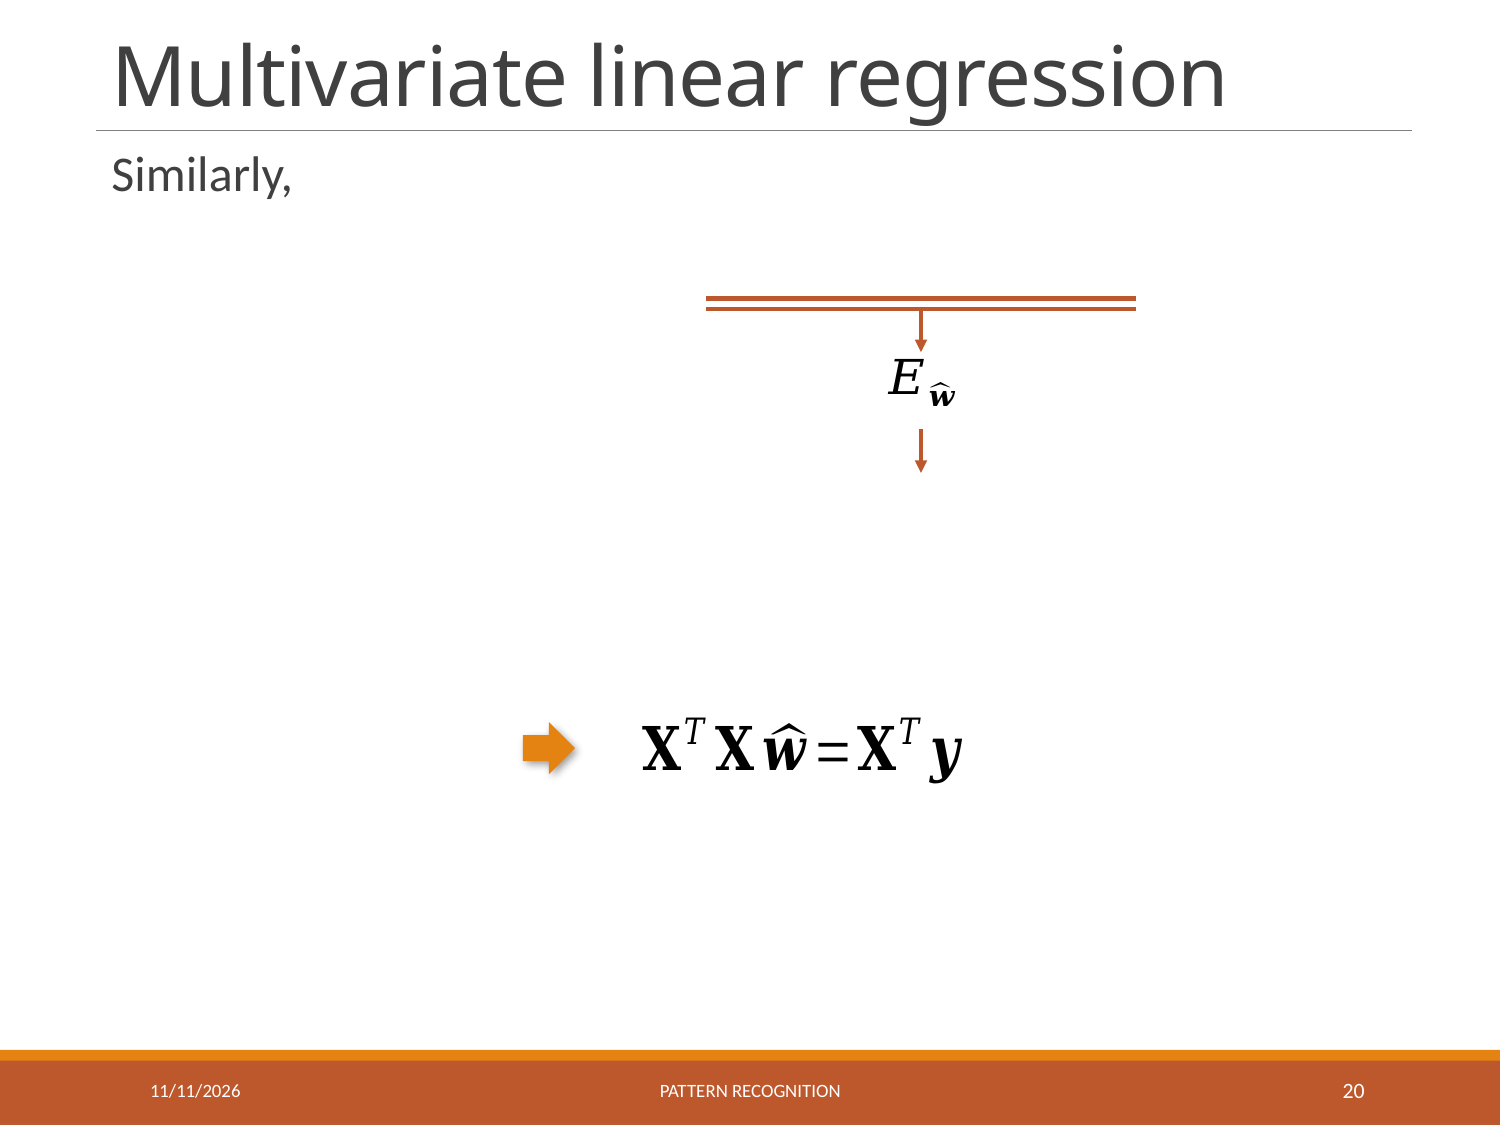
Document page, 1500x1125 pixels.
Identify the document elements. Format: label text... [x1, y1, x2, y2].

footer Pattern recognition [453, 1059, 1047, 1120]
slide_number 20 [1218, 1059, 1380, 1120]
title Multivariate linear regression [96, 19, 1413, 131]
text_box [705, 297, 1137, 353]
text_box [522, 428, 1273, 787]
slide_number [135, 1059, 440, 1120]
